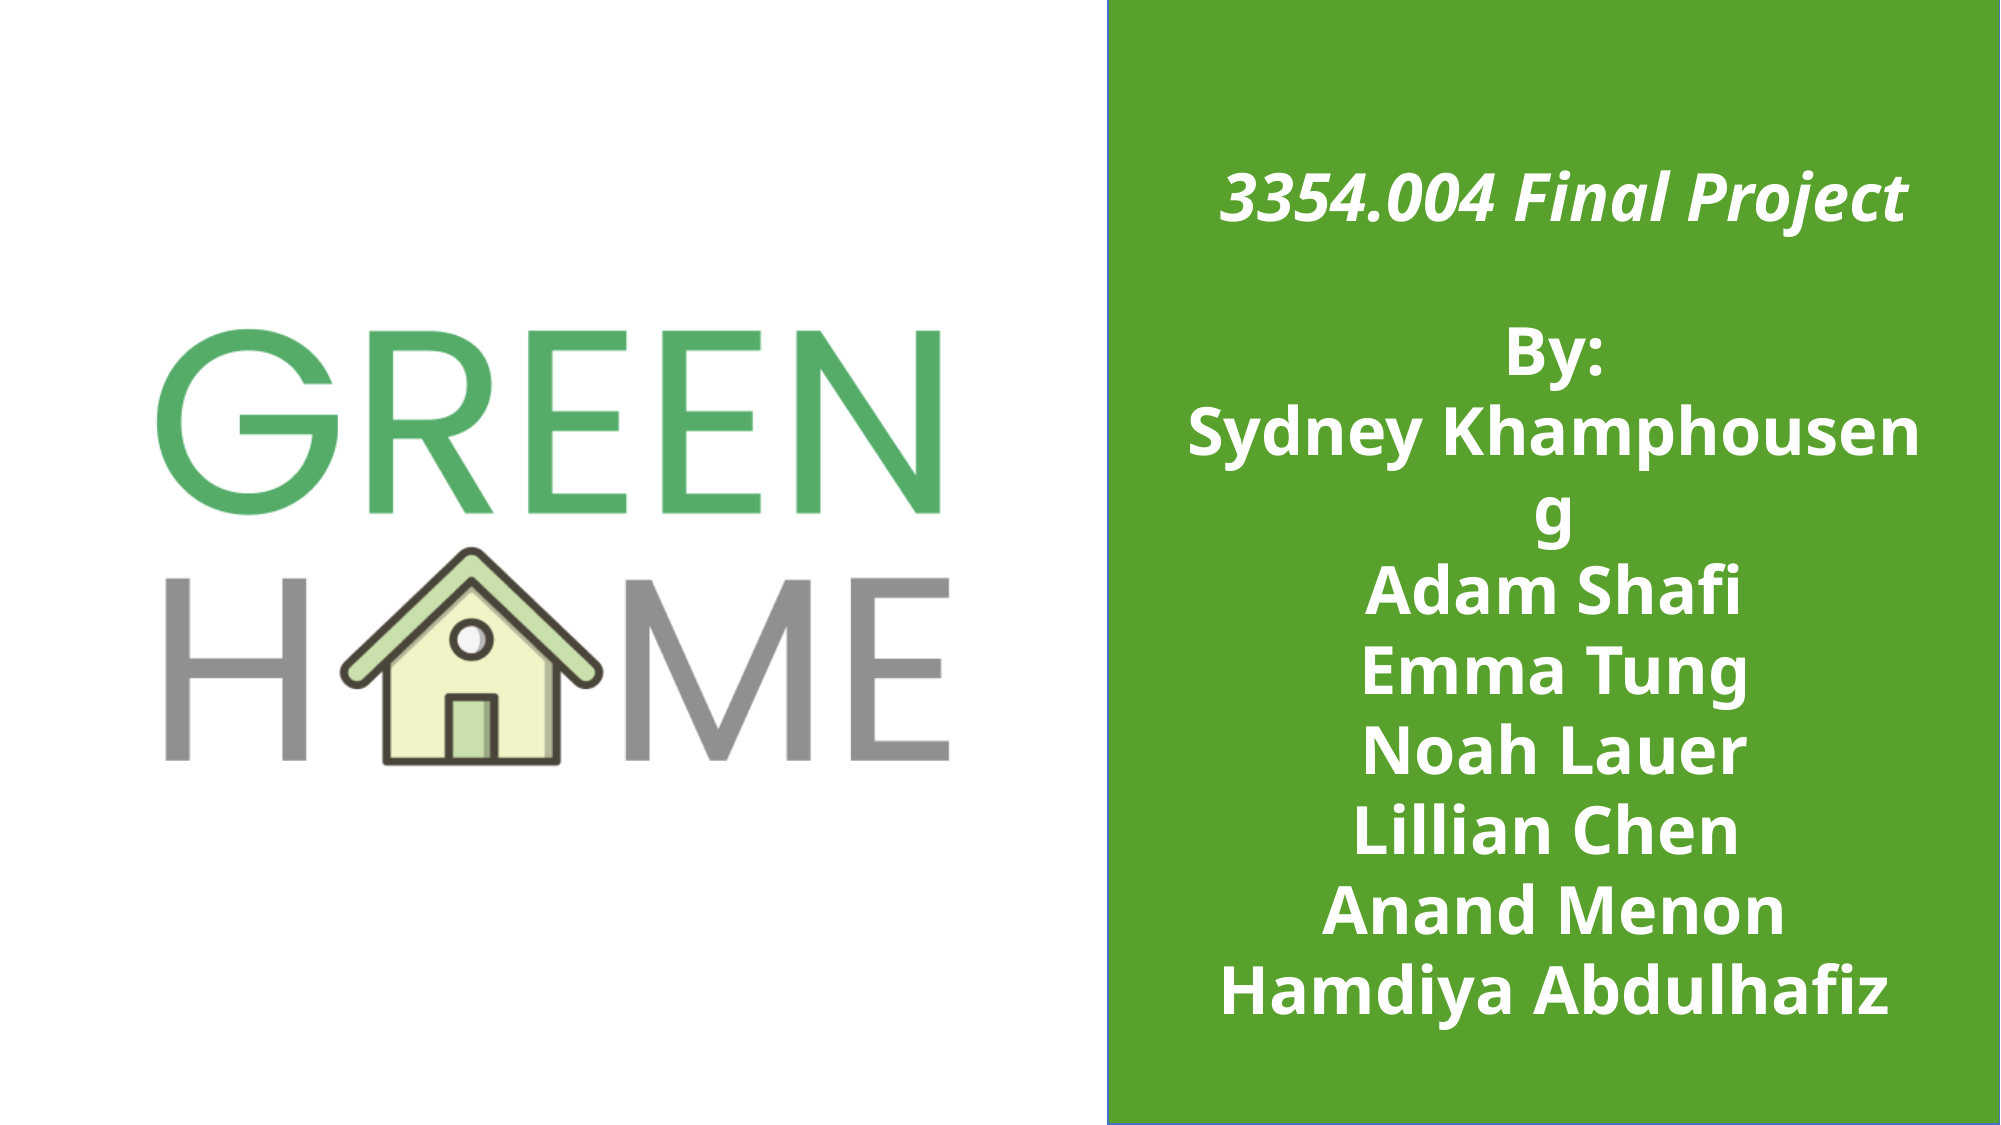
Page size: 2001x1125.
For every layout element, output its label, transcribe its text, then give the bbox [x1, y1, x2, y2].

text_box [1107, 0, 2000, 1125]
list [0, 255, 1098, 812]
text_box 3354.004 Final Project​ [1173, 147, 1957, 333]
text_box By: Sydney Khamphouseng​ Adam Shafi​ Emma Tung​ Noah Lauer​ Lillian Chen ​ Anand Menon​ Hamdiya Abdulhafiz [1153, 300, 1957, 1036]
